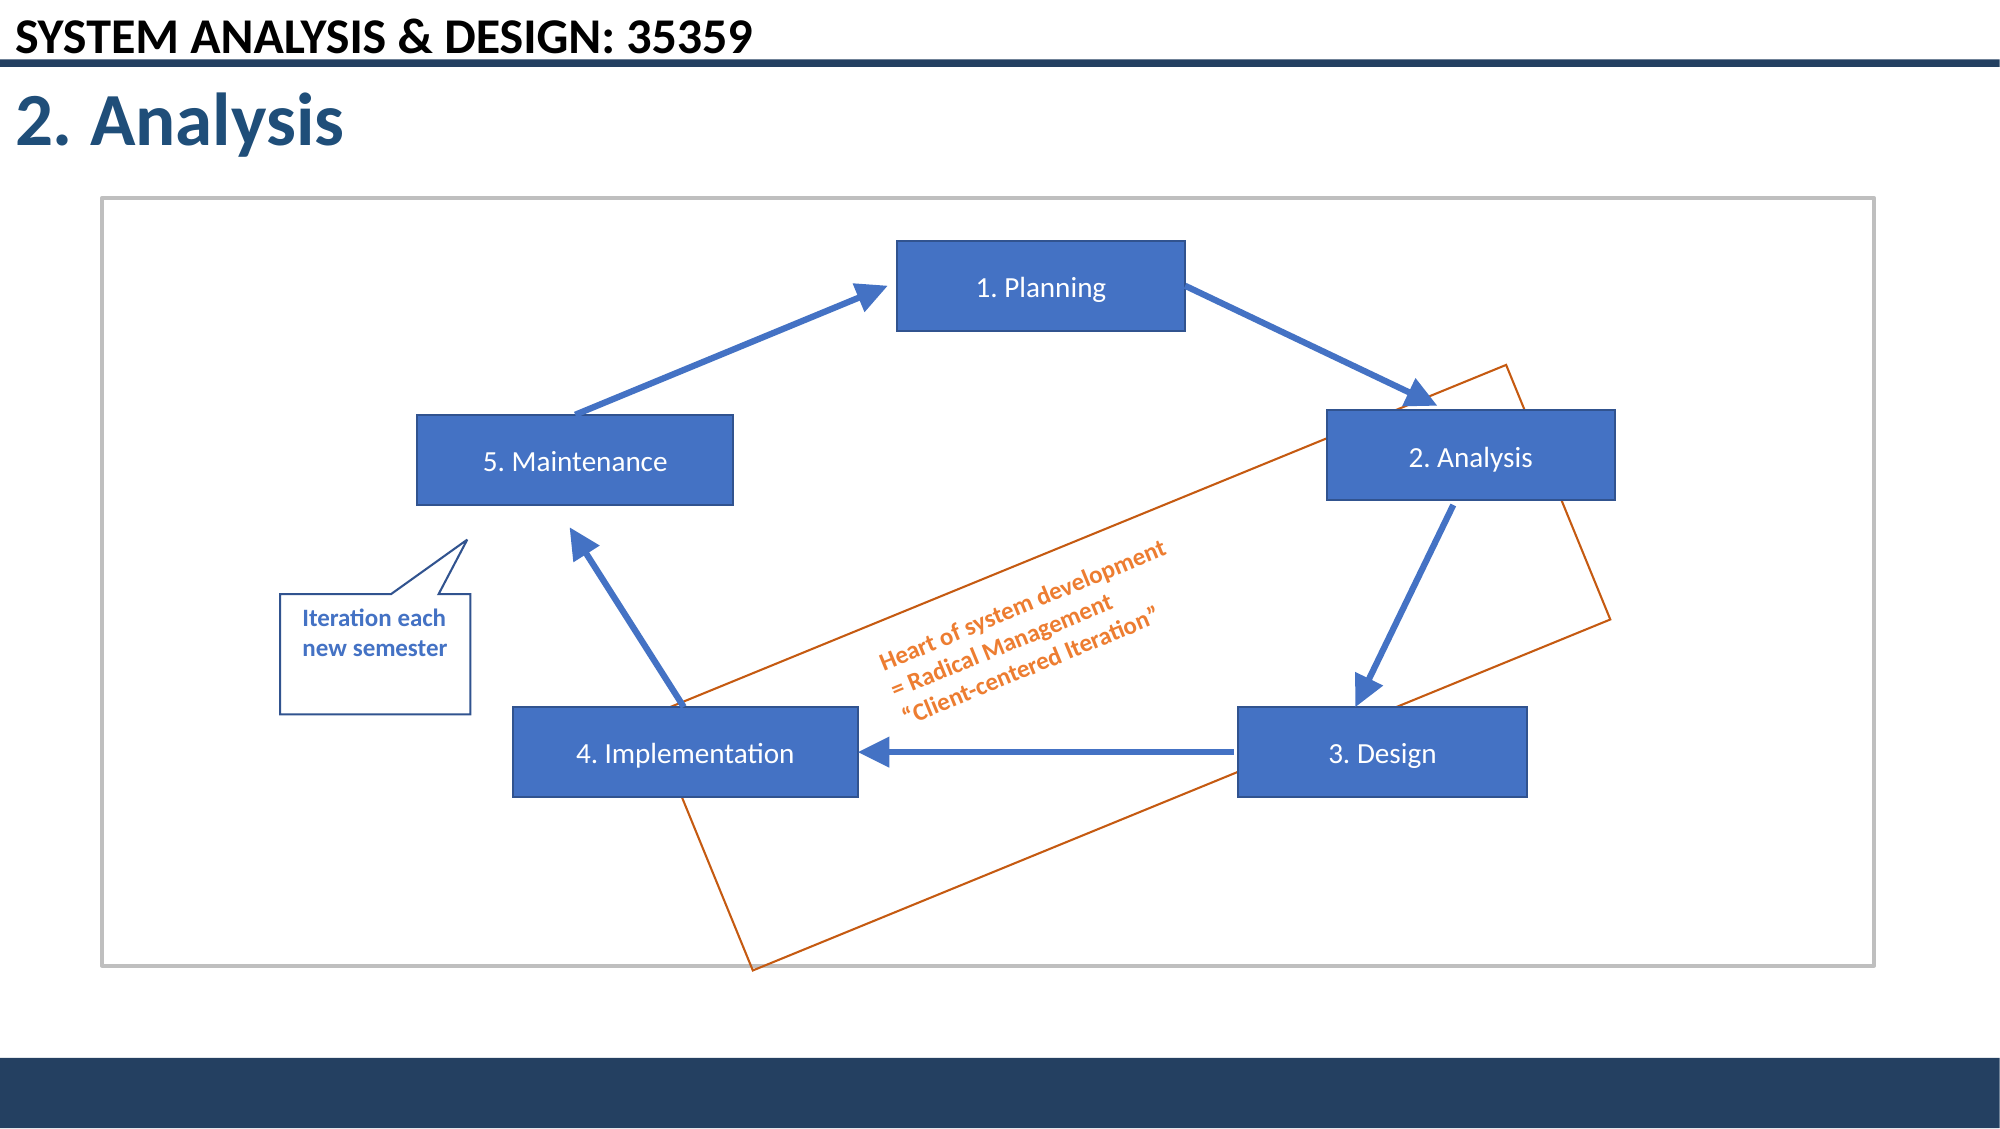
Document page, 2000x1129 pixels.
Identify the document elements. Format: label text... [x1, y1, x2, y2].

text_box SYSTEM ANALYSIS & DESIGN: 35359 [0, 0, 1095, 57]
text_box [569, 527, 684, 708]
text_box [1184, 285, 1438, 406]
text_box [0, 59, 2000, 1129]
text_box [574, 285, 888, 415]
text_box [1355, 504, 1454, 708]
